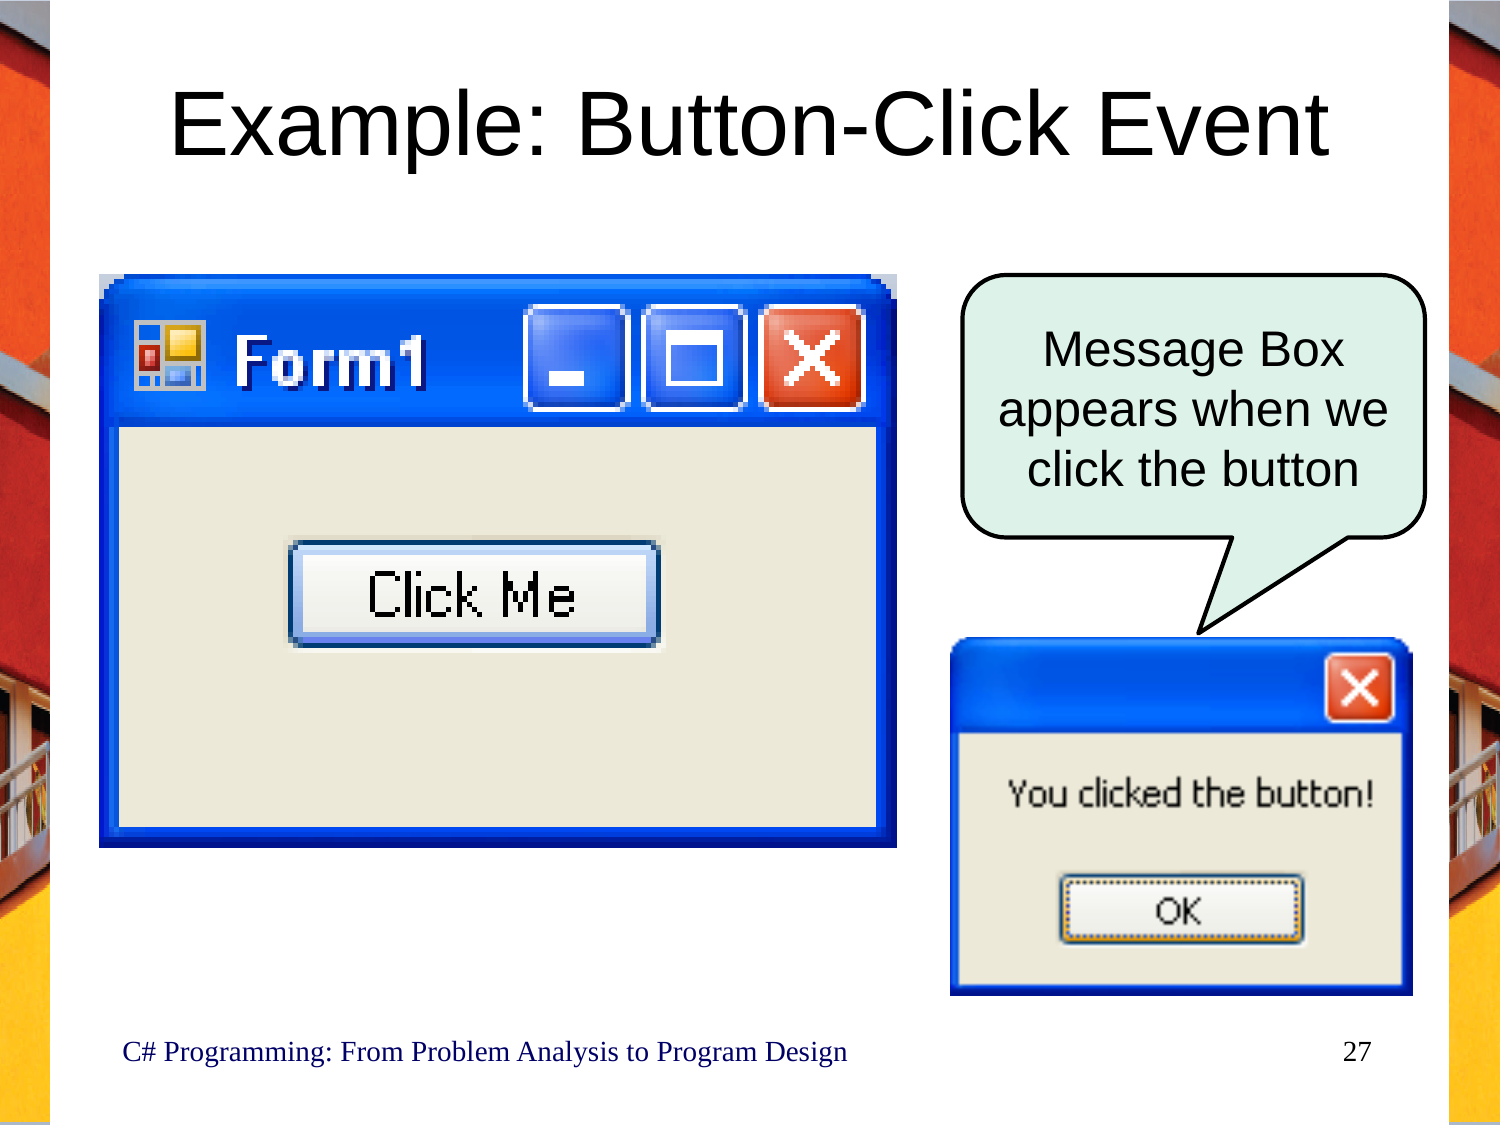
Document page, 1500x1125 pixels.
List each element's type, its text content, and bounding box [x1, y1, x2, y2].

picture [949, 637, 1413, 997]
text_box Message Box appears when we click the button [960, 272, 1428, 635]
picture [1449, 0, 1500, 1125]
picture [99, 274, 898, 848]
slide_number 27 [1074, 1024, 1388, 1101]
title Example: Button-Click Event [112, 24, 1388, 213]
footer C# Programming: From Problem Analysis to Program Design [99, 1024, 988, 1101]
picture [0, 0, 50, 1125]
